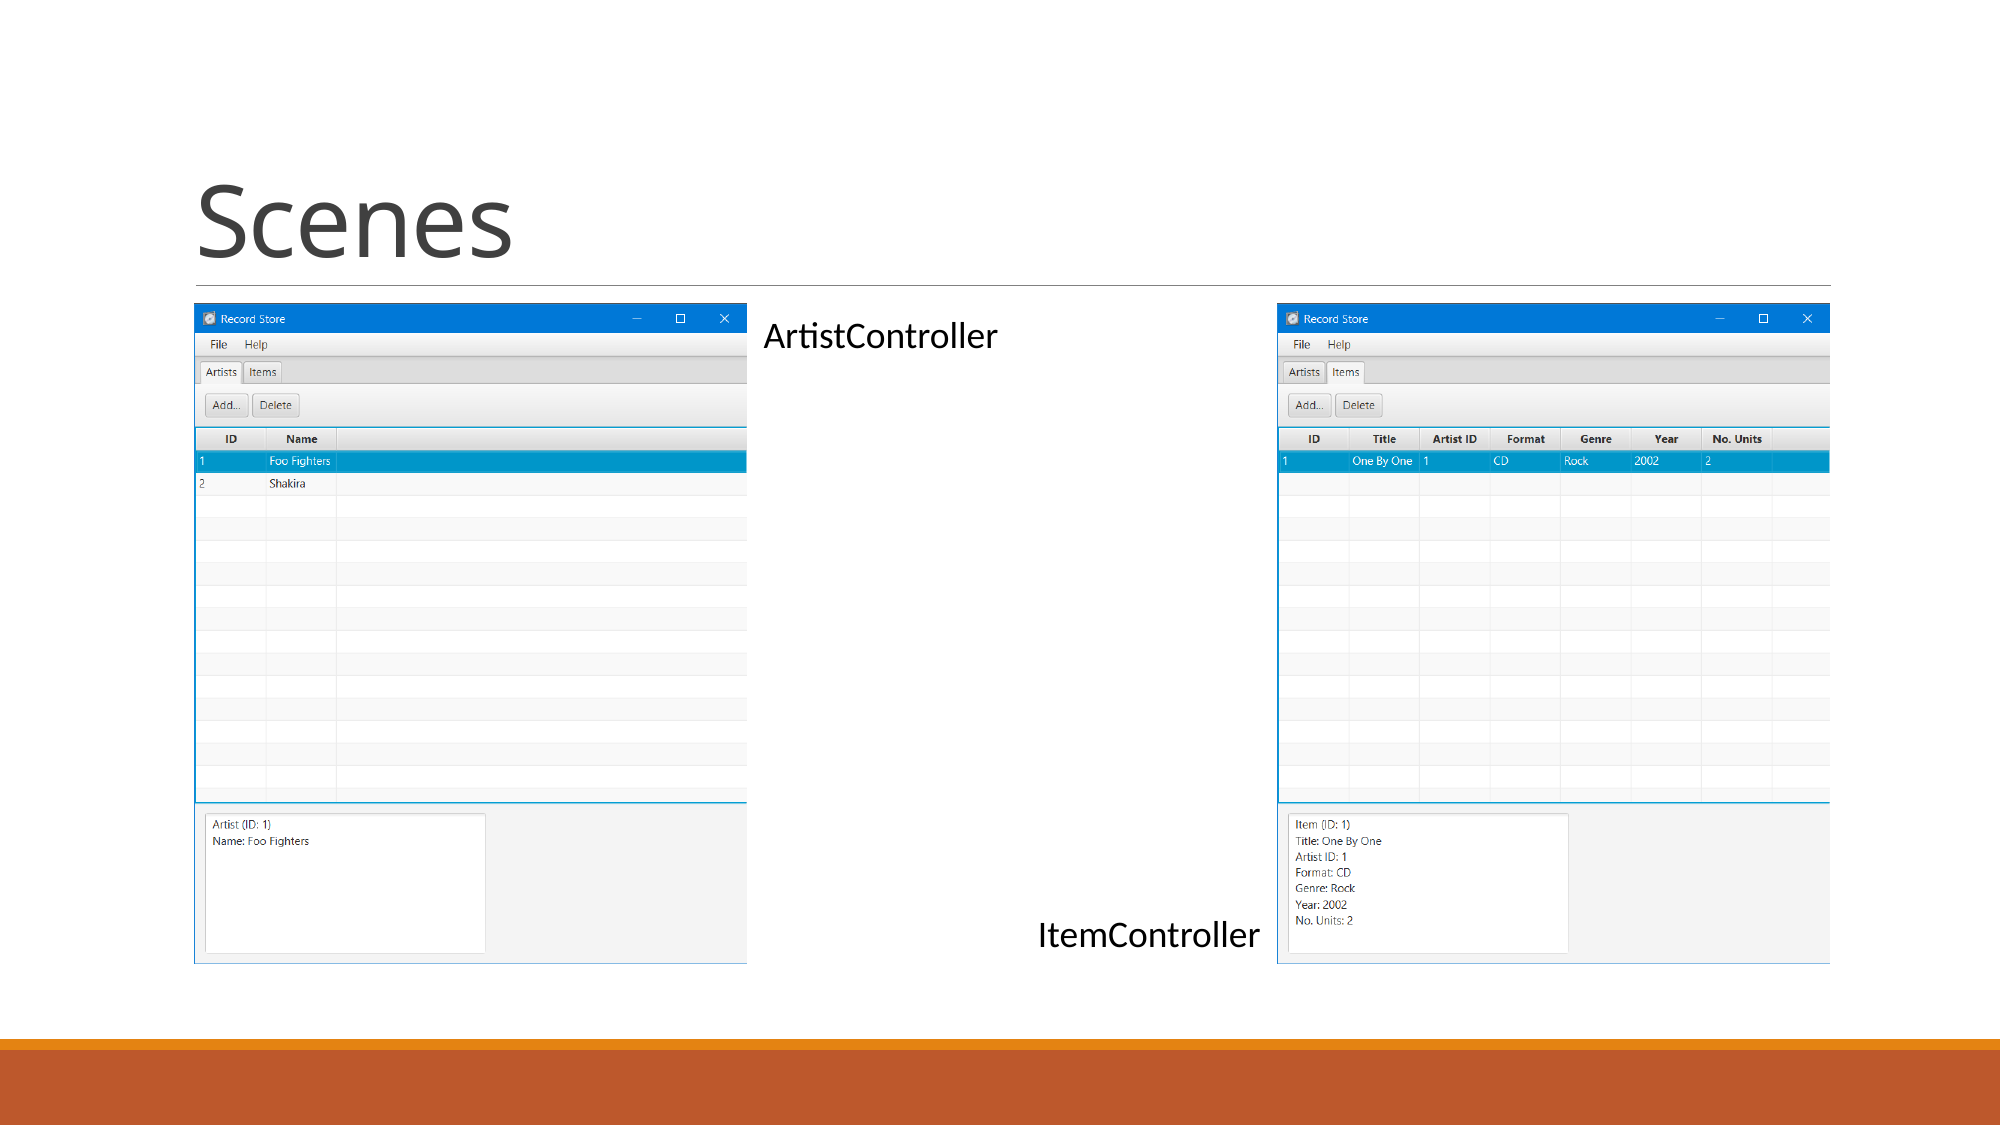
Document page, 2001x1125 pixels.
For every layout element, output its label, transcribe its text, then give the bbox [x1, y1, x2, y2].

text_box ItemController [1023, 902, 1273, 963]
picture [1276, 302, 1831, 964]
title Scenes [180, 47, 1830, 285]
text_box ArtistController [754, 303, 1014, 364]
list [193, 302, 748, 964]
